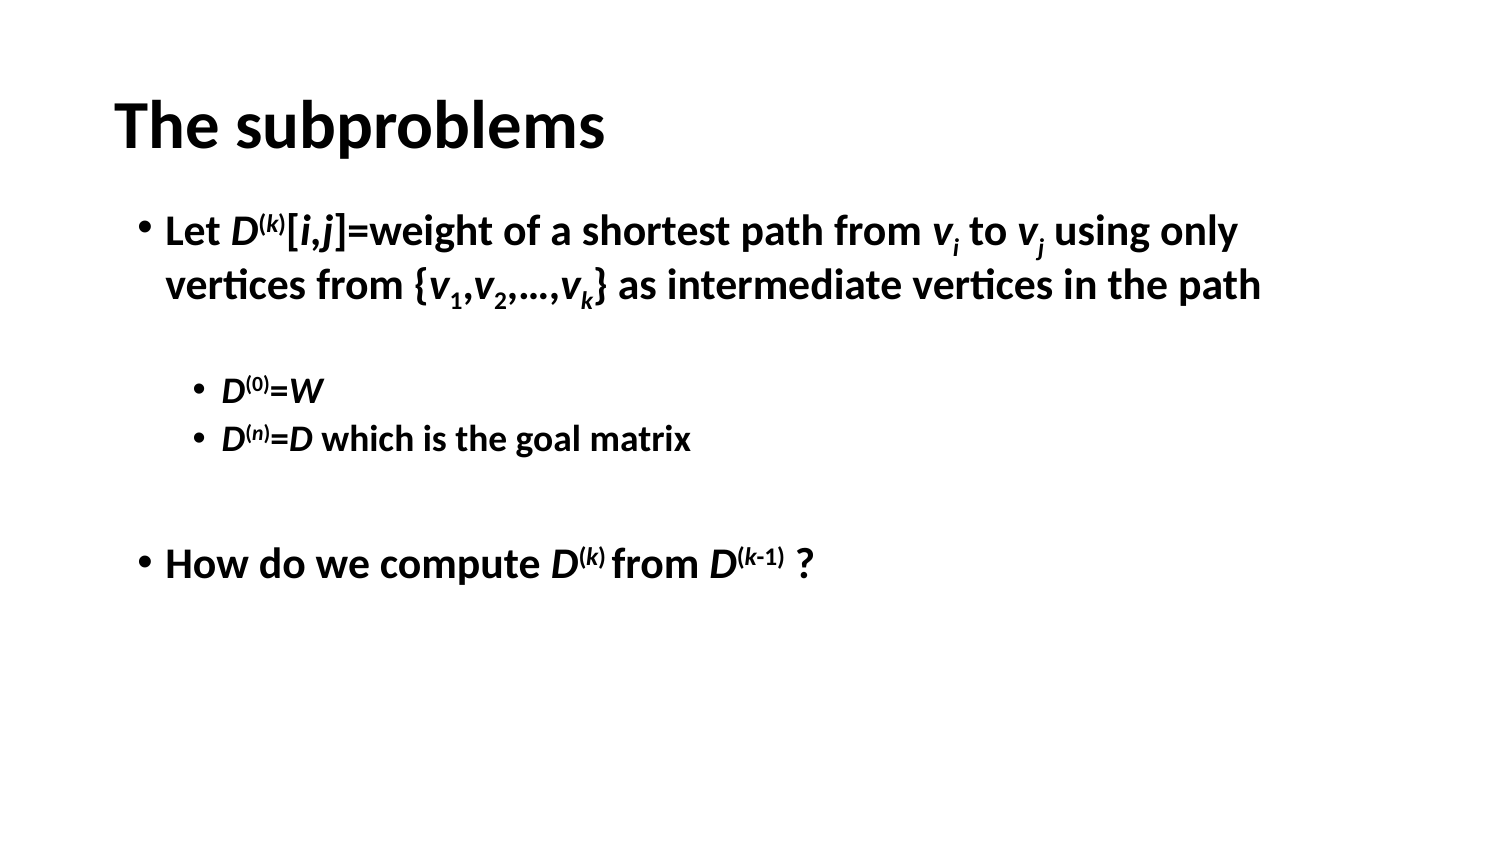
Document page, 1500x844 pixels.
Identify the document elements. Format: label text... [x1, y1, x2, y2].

list Let D(k)[i,j]=weight of a shortest path from vi to vj using only vertices from {v1,v2,…,vk} as intermediate vertices in the path D(0)=W D(n)=D which is the goal matrix How do we compute D(k) from D(k-1) ? [125, 196, 1400, 751]
title The subproblems [103, 44, 1397, 208]
